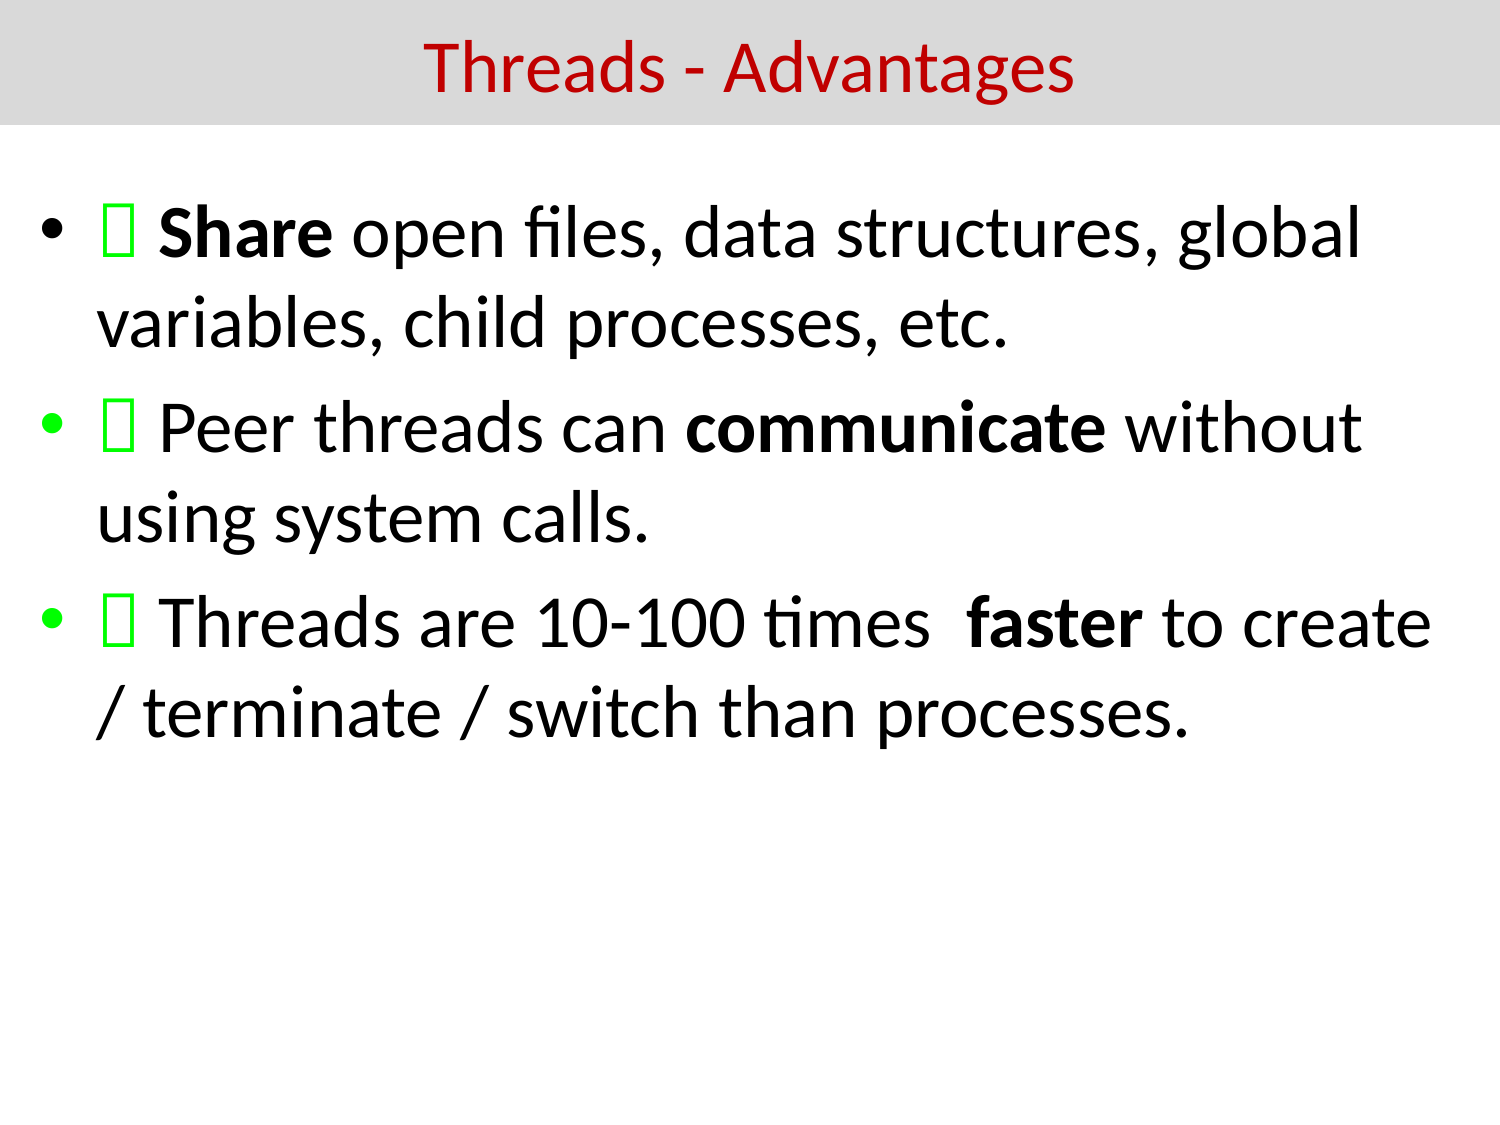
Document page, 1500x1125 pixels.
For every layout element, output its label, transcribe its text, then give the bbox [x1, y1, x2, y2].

text_box Threads - Advantages [0, 0, 1500, 125]
list  Share open files, data structures, global variables, child processes, etc.  Peer threads can communicate without using system calls.  Threads are 10-100 times faster to create / terminate / switch than processes. [24, 174, 1463, 1063]
